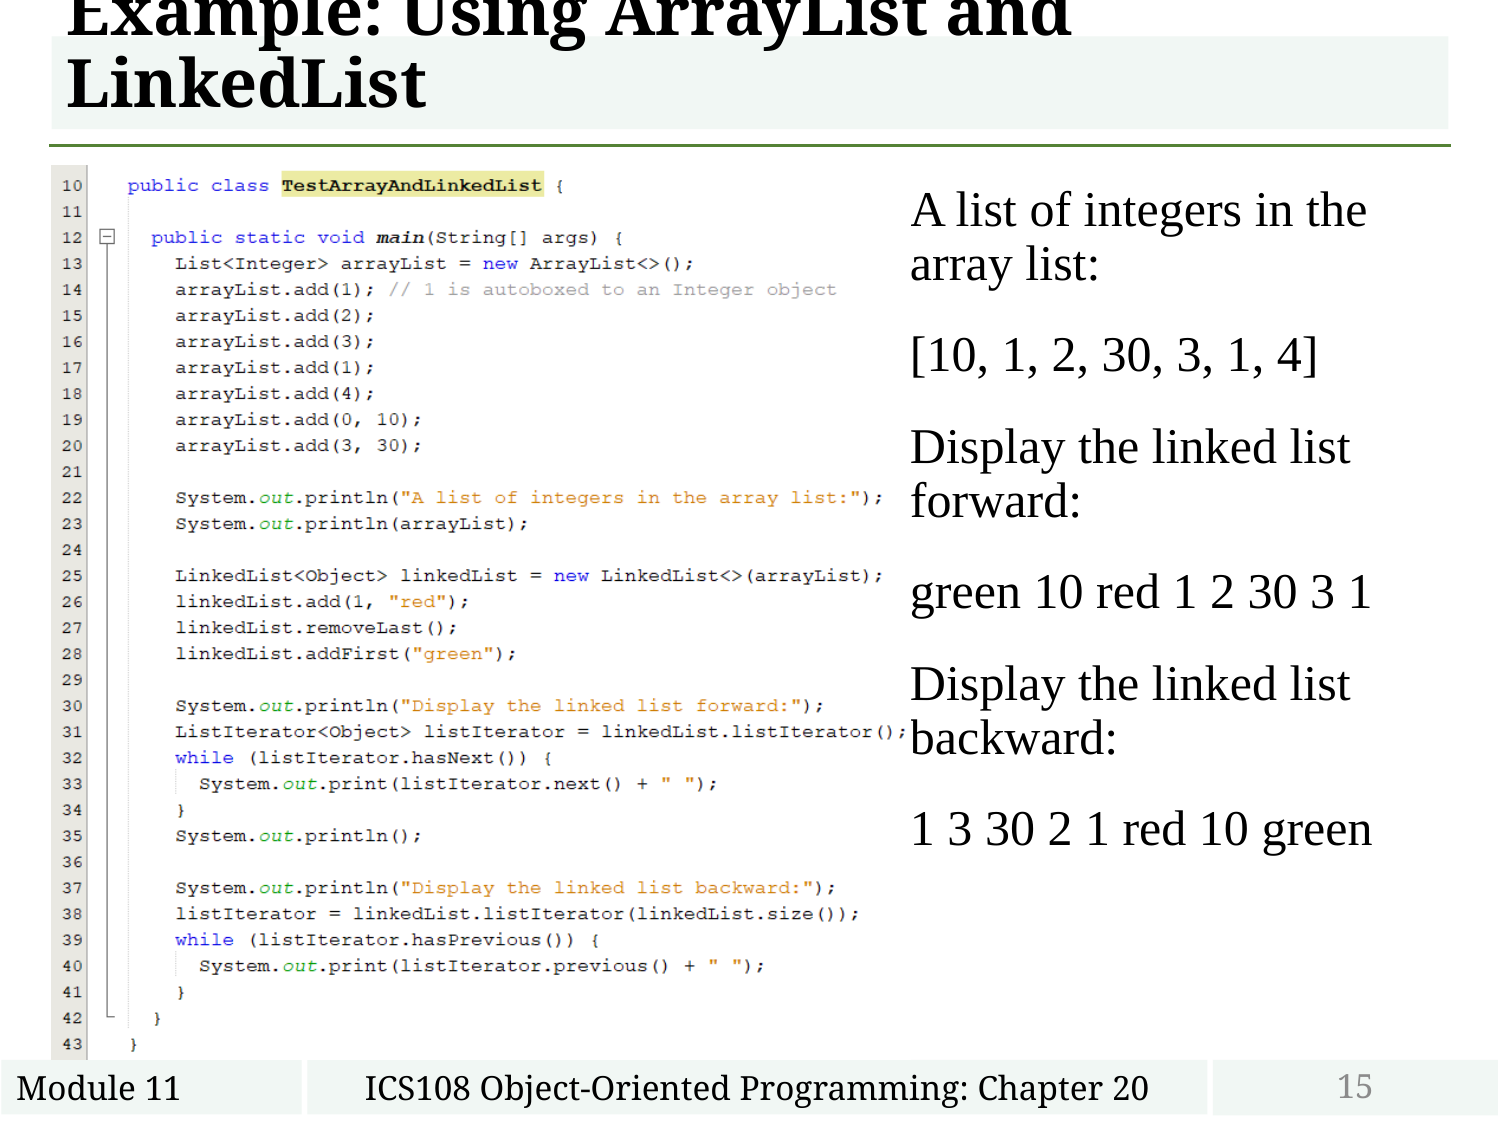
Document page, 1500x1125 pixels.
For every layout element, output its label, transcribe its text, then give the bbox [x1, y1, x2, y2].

title Example: Using ArrayList and LinkedList [51, 36, 1449, 130]
picture [51, 164, 911, 1060]
slide_number 15 [1212, 1059, 1498, 1116]
list A list of integers in the array list: [10, 1, 2, 30, 3, 1, 4] Display the linked list forward: green 10 red 1 2 30 3 1 Display the linked list backward: 1 3 30 2 1 red 10 green [911, 175, 1473, 1042]
